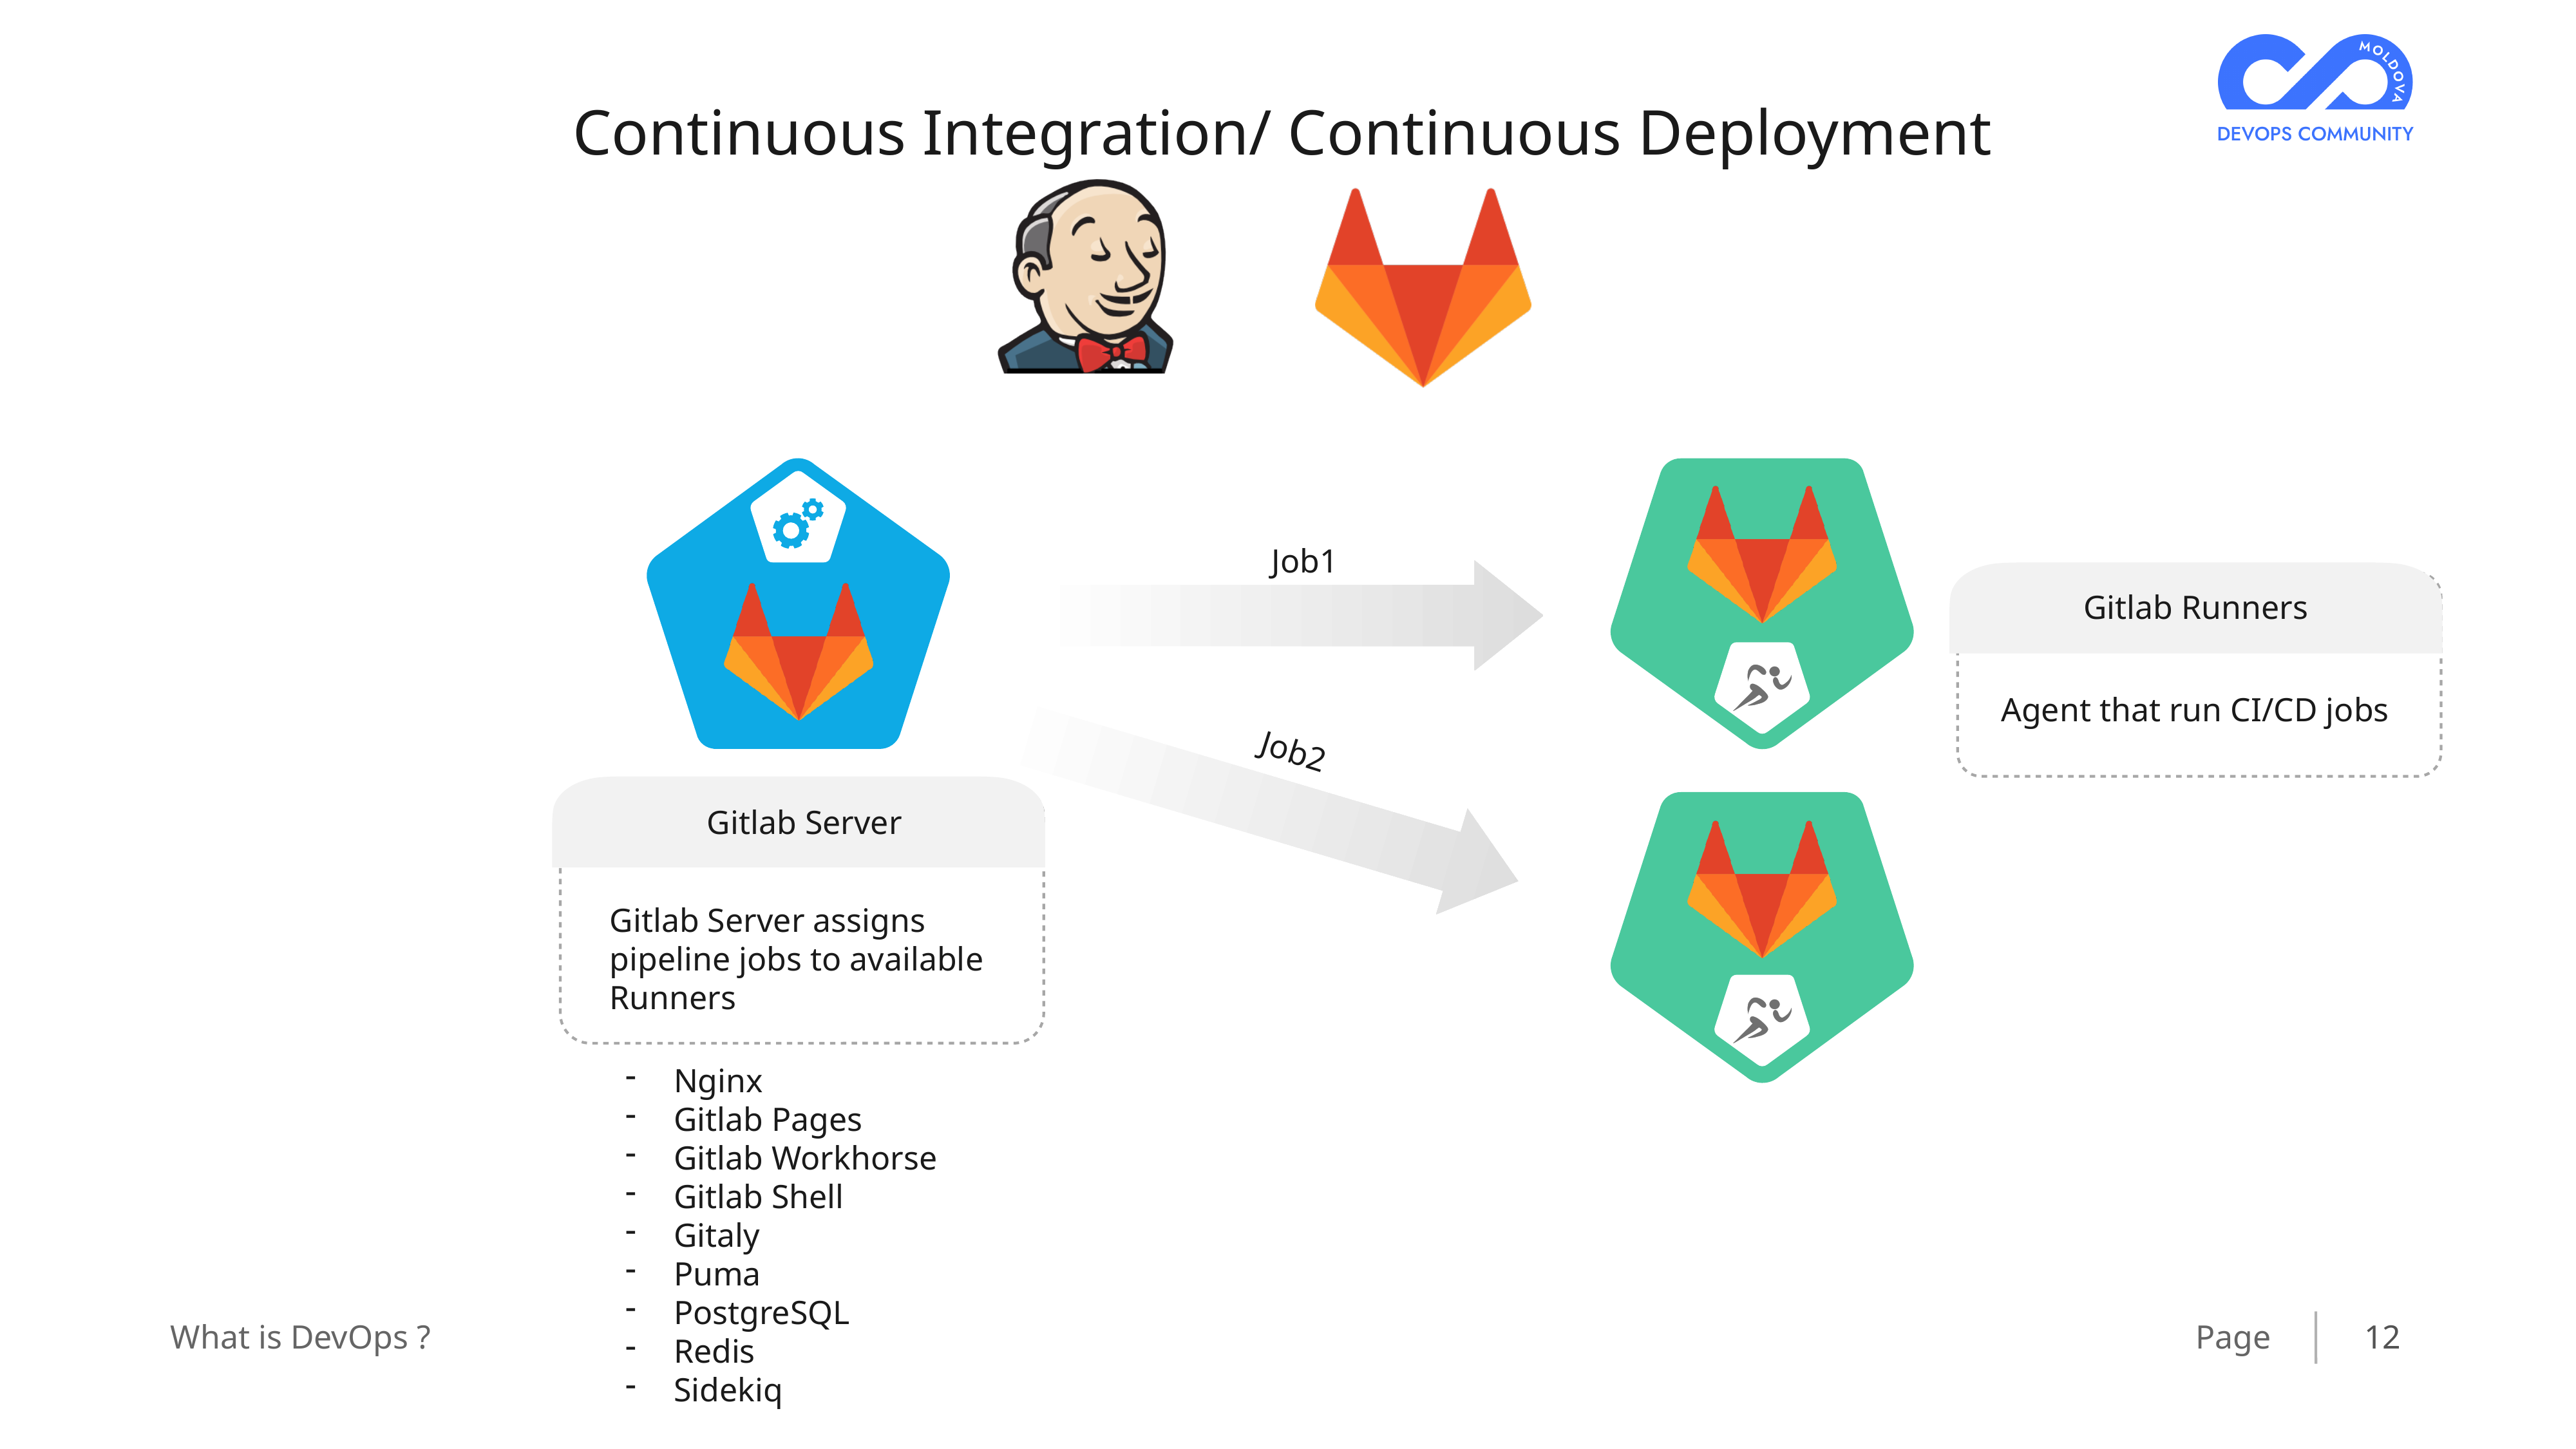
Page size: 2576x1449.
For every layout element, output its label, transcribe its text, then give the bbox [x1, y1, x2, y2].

picture [1687, 480, 1837, 630]
text_box [1029, 560, 1544, 671]
text_box [802, 498, 824, 521]
text_box Gitlab Server assigns pipeline jobs to available Runners [604, 895, 1005, 1021]
picture [1314, 180, 1531, 396]
text_box [560, 867, 1044, 1043]
text_box [750, 471, 846, 563]
text_box Job2 [1220, 706, 1367, 795]
text_box [1714, 642, 1810, 734]
picture [989, 179, 1183, 374]
picture [1732, 665, 1792, 711]
slide_number 12 [2330, 1311, 2435, 1365]
text_box [1714, 974, 1810, 1066]
text_box [773, 512, 810, 549]
text_box Nginx Gitlab Pages Gitlab Workhorse Gitlab Shell Gitaly Puma PostgreSQL Redis Sidekiq [620, 1055, 1027, 1414]
text_box [1957, 654, 2441, 777]
text_box [552, 776, 1045, 867]
text_box Agent that run CI/CD jobs [1995, 683, 2396, 734]
picture [1687, 814, 1837, 964]
picture [2218, 34, 2414, 141]
text_box Gitlab Server [591, 797, 1018, 847]
text_box Gitlab Runners [1982, 581, 2410, 631]
text_box [1610, 791, 1914, 1083]
text_box [647, 458, 950, 749]
picture [1732, 998, 1792, 1044]
picture [724, 583, 873, 720]
text_box [1016, 705, 1519, 914]
text_box [1610, 458, 1914, 750]
text_box Job1 [1236, 535, 1374, 585]
text_box [1949, 562, 2443, 654]
